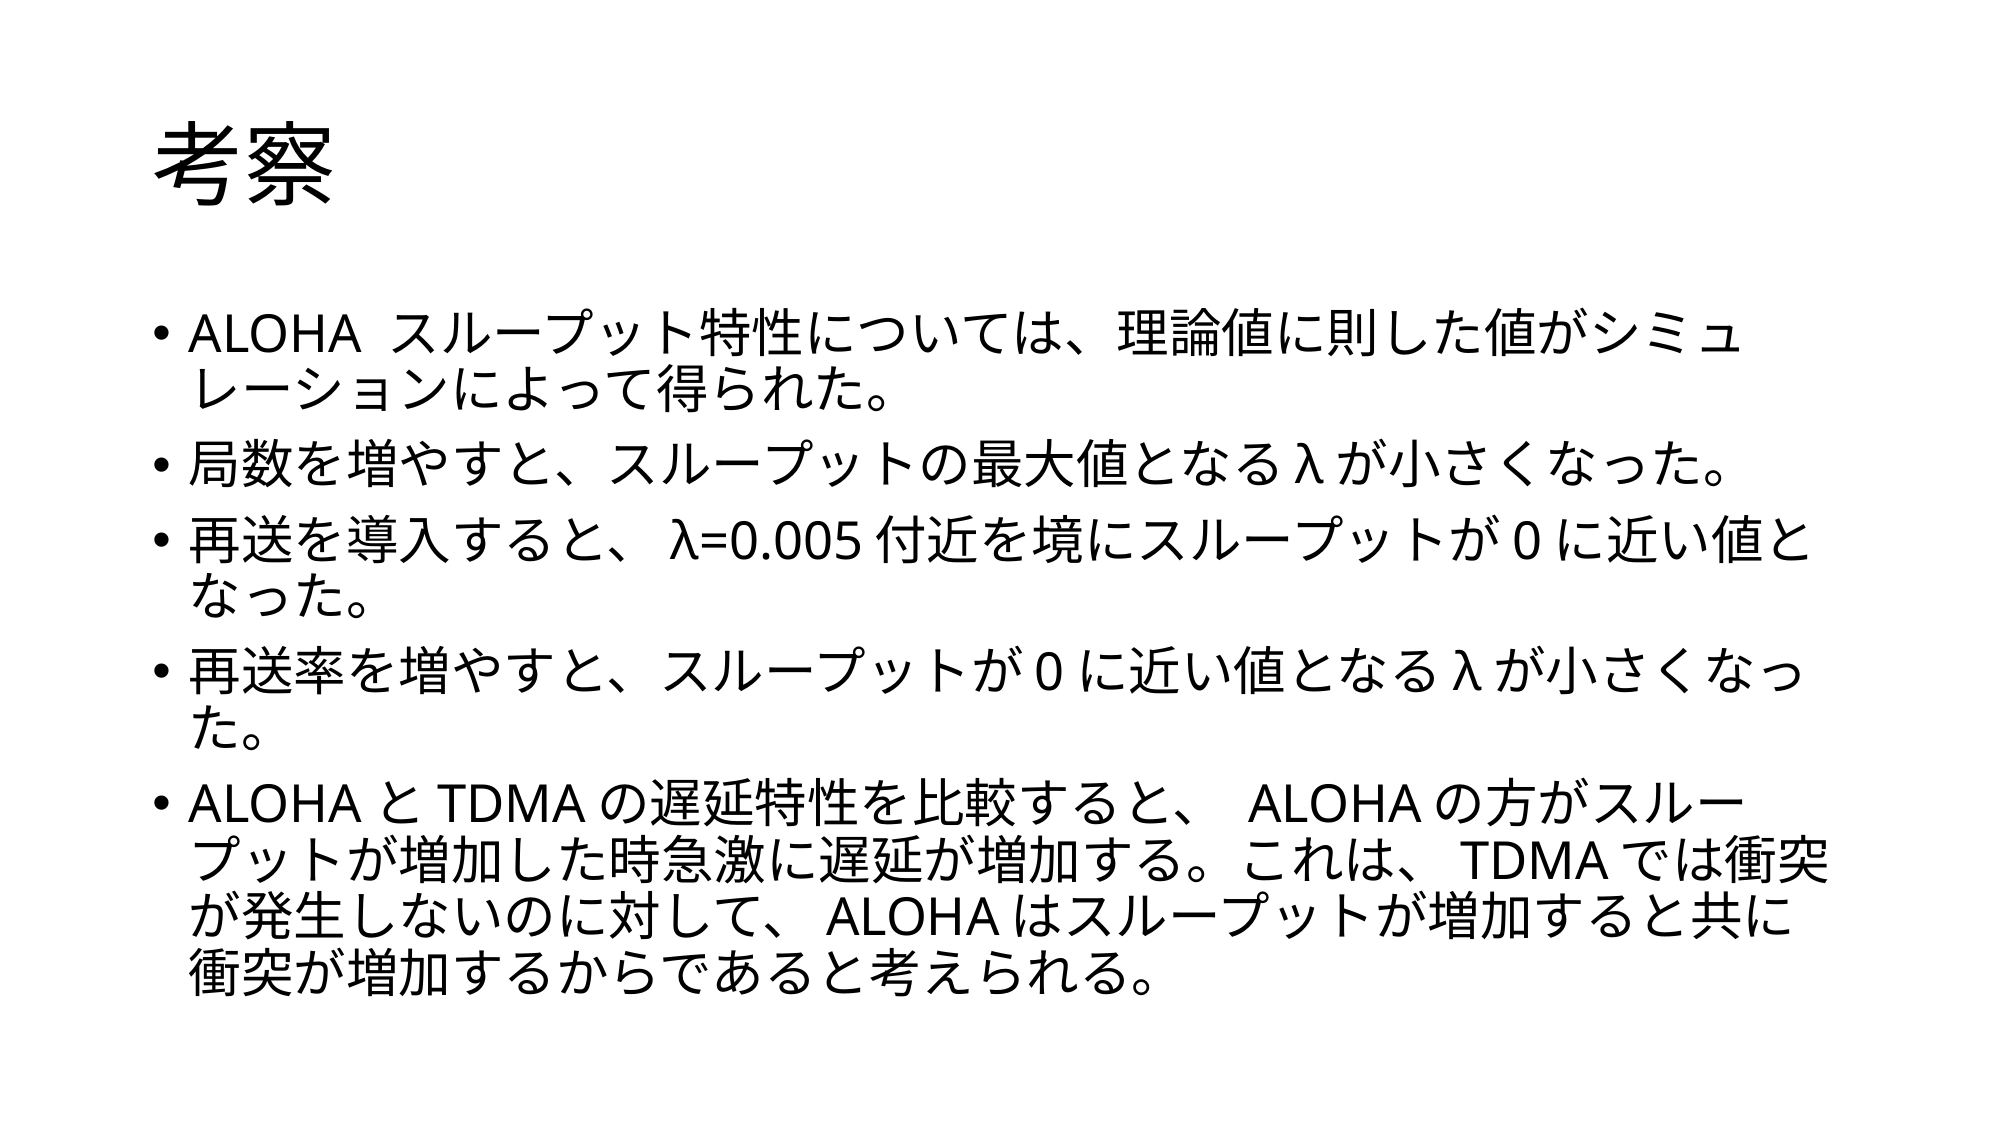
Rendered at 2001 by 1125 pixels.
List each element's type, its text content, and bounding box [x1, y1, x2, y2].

list ALOHA スループット特性については、理論値に則した値がシミュレーションによって得られた。 局数を増やすと、スループットの最大値となるλが小さくなった。 再送を導入すると、λ=0.005付近を境にスループットが0に近い値となった。 再送率を増やすと、スループットが0に近い値となるλが小さくなった。 ALOHAとTDMAの遅延特性を比較すると、 ALOHAの方がスループットが増加した時急激に遅延が増加する。これは、TDMAでは衝突が発生しないのに対して、ALOHAはスループットが増加すると共に衝突が増加するからであると考えられる。 [137, 299, 1863, 1014]
title 考察 [137, 59, 1863, 278]
